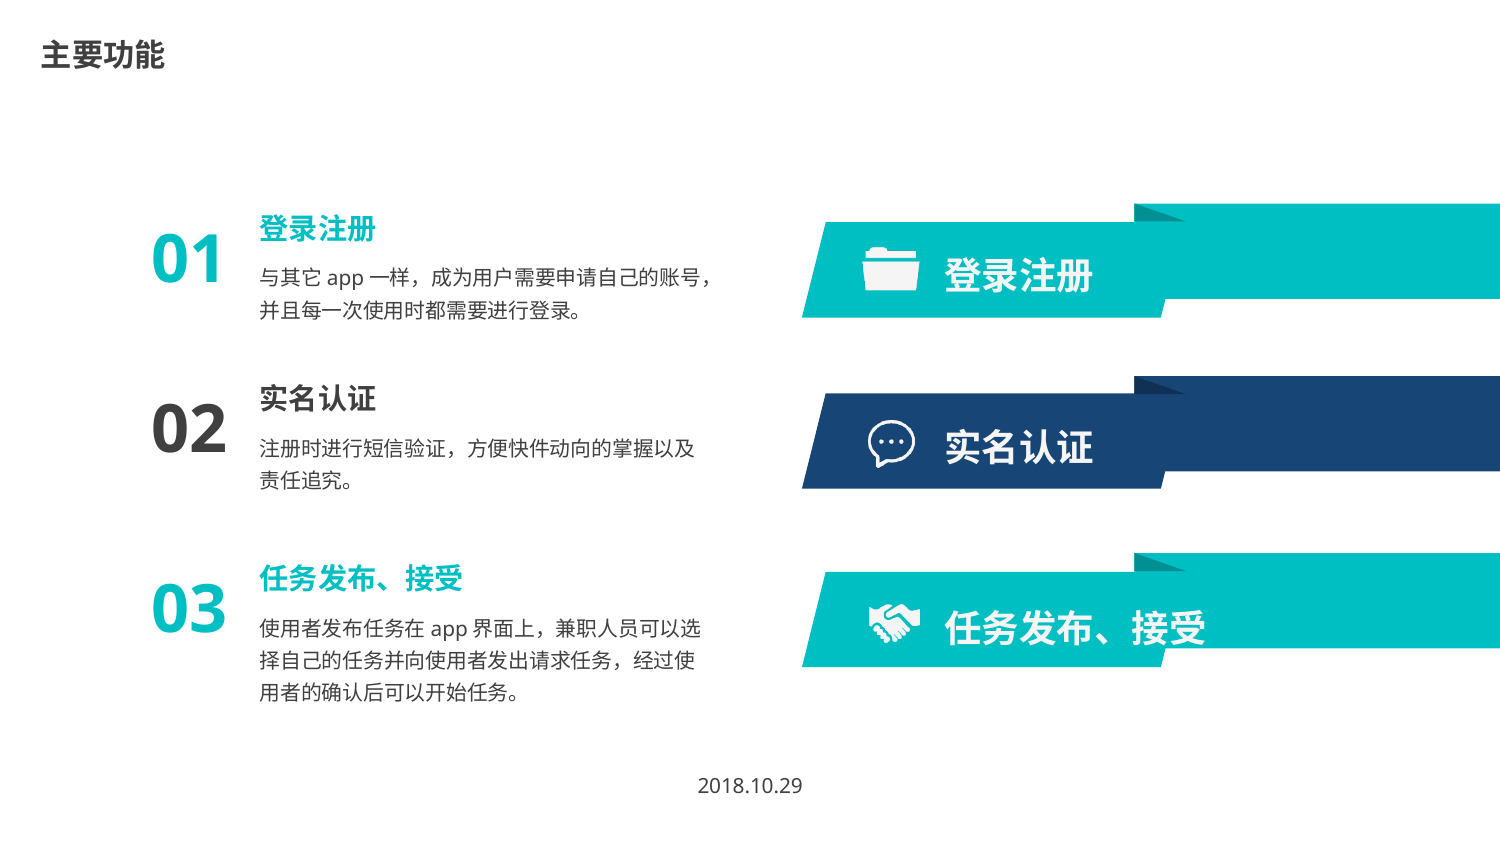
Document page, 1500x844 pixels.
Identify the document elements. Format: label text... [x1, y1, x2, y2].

text_box [1132, 551, 1189, 574]
text_box [1137, 201, 1500, 301]
text_box 登录注册 [244, 202, 392, 250]
text_box [1138, 374, 1500, 474]
text_box [1132, 374, 1189, 397]
text_box 主要功能 [25, 27, 379, 80]
picture [864, 593, 924, 653]
text_box [799, 391, 1186, 491]
picture [864, 416, 918, 471]
text_box [799, 569, 1187, 670]
text_box 任务发布、接受 [244, 552, 480, 600]
text_box 与其它app一样，成为用户需要申请自己的账号，并且每一次使用时都需要进行登录。 [244, 250, 719, 330]
text_box 登录注册 [929, 244, 1110, 305]
text_box 2018.10.29 [682, 765, 818, 806]
text_box 使用者发布任务在app界面上，兼职人员可以选择自己的任务并向使用者发出请求任务，经过使用者的确认后可以开始任务。 [244, 600, 719, 713]
text_box 注册时进行短信验证，方便快件动向的掌握以及责任追究。 [244, 420, 719, 501]
text_box 02 [136, 378, 243, 474]
text_box 03 [136, 558, 243, 653]
text_box 01 [136, 208, 243, 303]
text_box [1138, 551, 1500, 650]
text_box [799, 220, 1187, 320]
picture [858, 237, 924, 303]
text_box 任务发布、接受 [929, 597, 1222, 658]
text_box [1132, 201, 1189, 224]
text_box 实名认证 [929, 416, 1110, 477]
text_box 实名认证 [244, 373, 392, 420]
